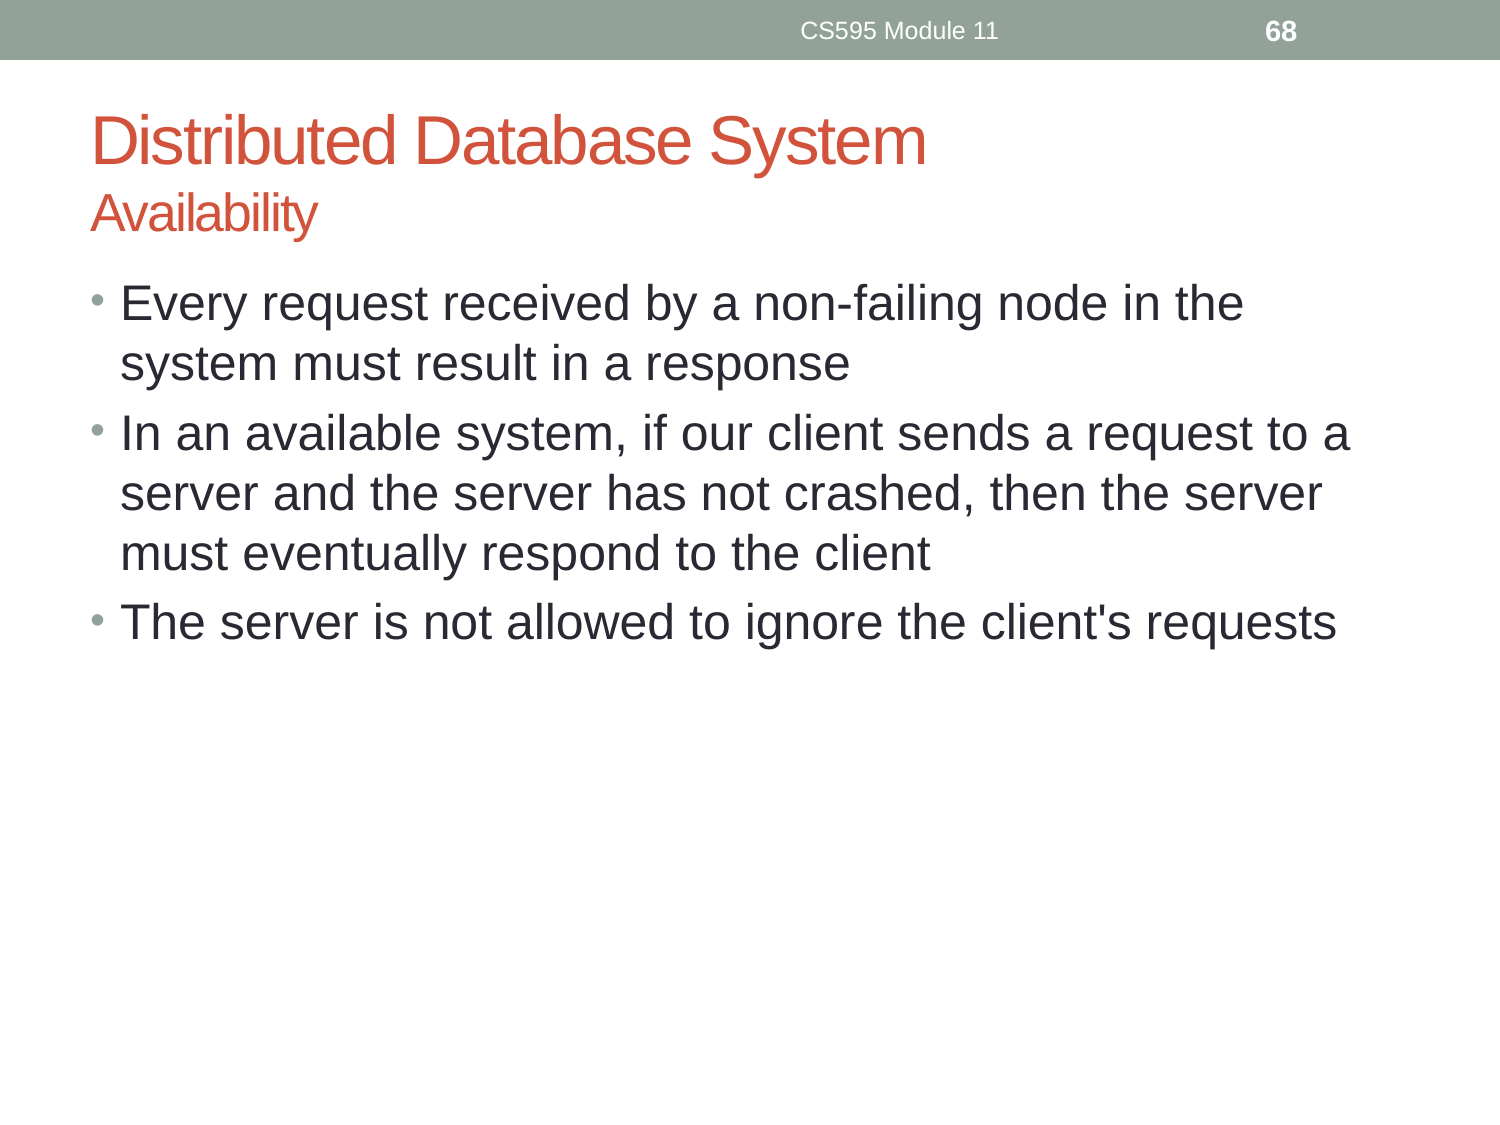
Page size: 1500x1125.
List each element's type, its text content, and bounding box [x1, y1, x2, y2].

title Distributed Database System Availability [75, 87, 1425, 250]
slide_number 68 [1250, 3, 1425, 57]
footer CS595 Module 11 [562, 3, 1238, 57]
list Every request received by a non-failing node in the system must result in a response In an available system, if our client sends a request to a server and the server has not crashed, then the server must eventually respond to the client The server is not allowed to ignore the client's requests [75, 262, 1425, 1063]
